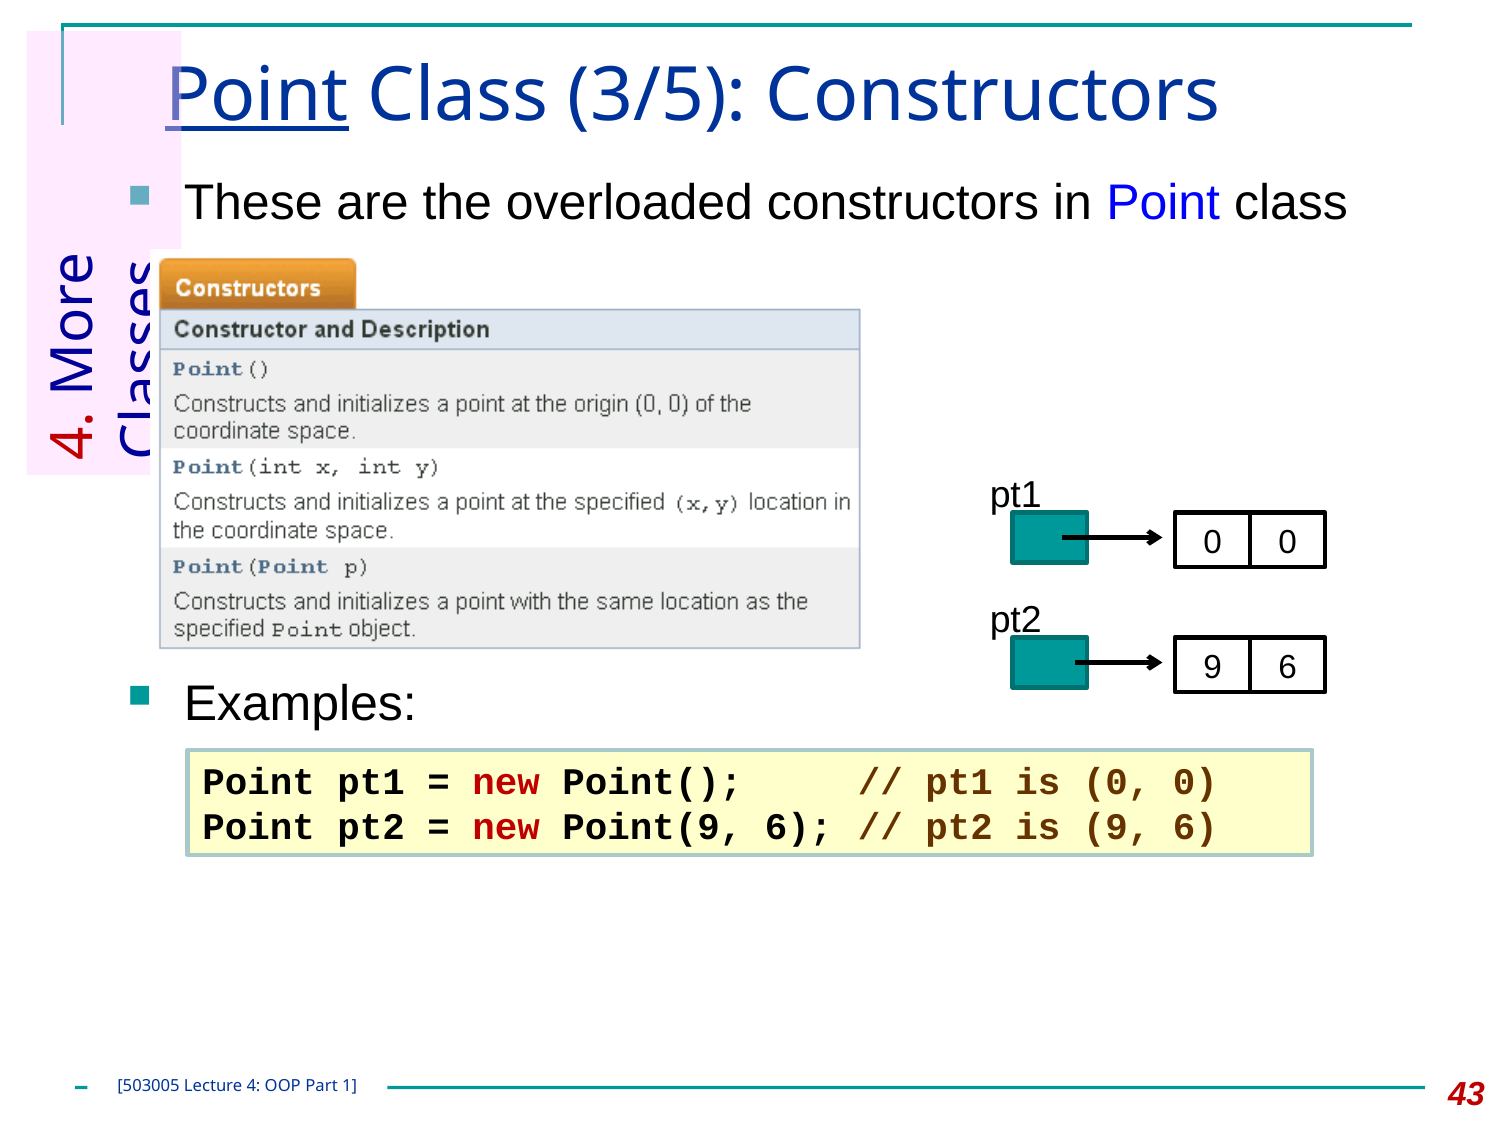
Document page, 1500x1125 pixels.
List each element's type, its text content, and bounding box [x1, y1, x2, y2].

text_box Point pt1 = new Point(); // pt1 is (0, 0) Point pt2 = new Point(9, 6); // pt2 is (9, 6) [185, 748, 1314, 857]
picture [149, 249, 876, 665]
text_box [974, 462, 1326, 569]
list These are the overloaded constructors in Point class [182, 167, 1401, 251]
text_box Examples: [112, 662, 1400, 750]
text_box [503005 Lecture 4: OOP Part 1] [87, 1074, 388, 1100]
text_box Point Class (3/5): Constructors [182, 37, 1425, 167]
slide_number 43 [1400, 1065, 1500, 1125]
text_box 4. More Classes [26, 30, 182, 475]
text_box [974, 587, 1326, 694]
